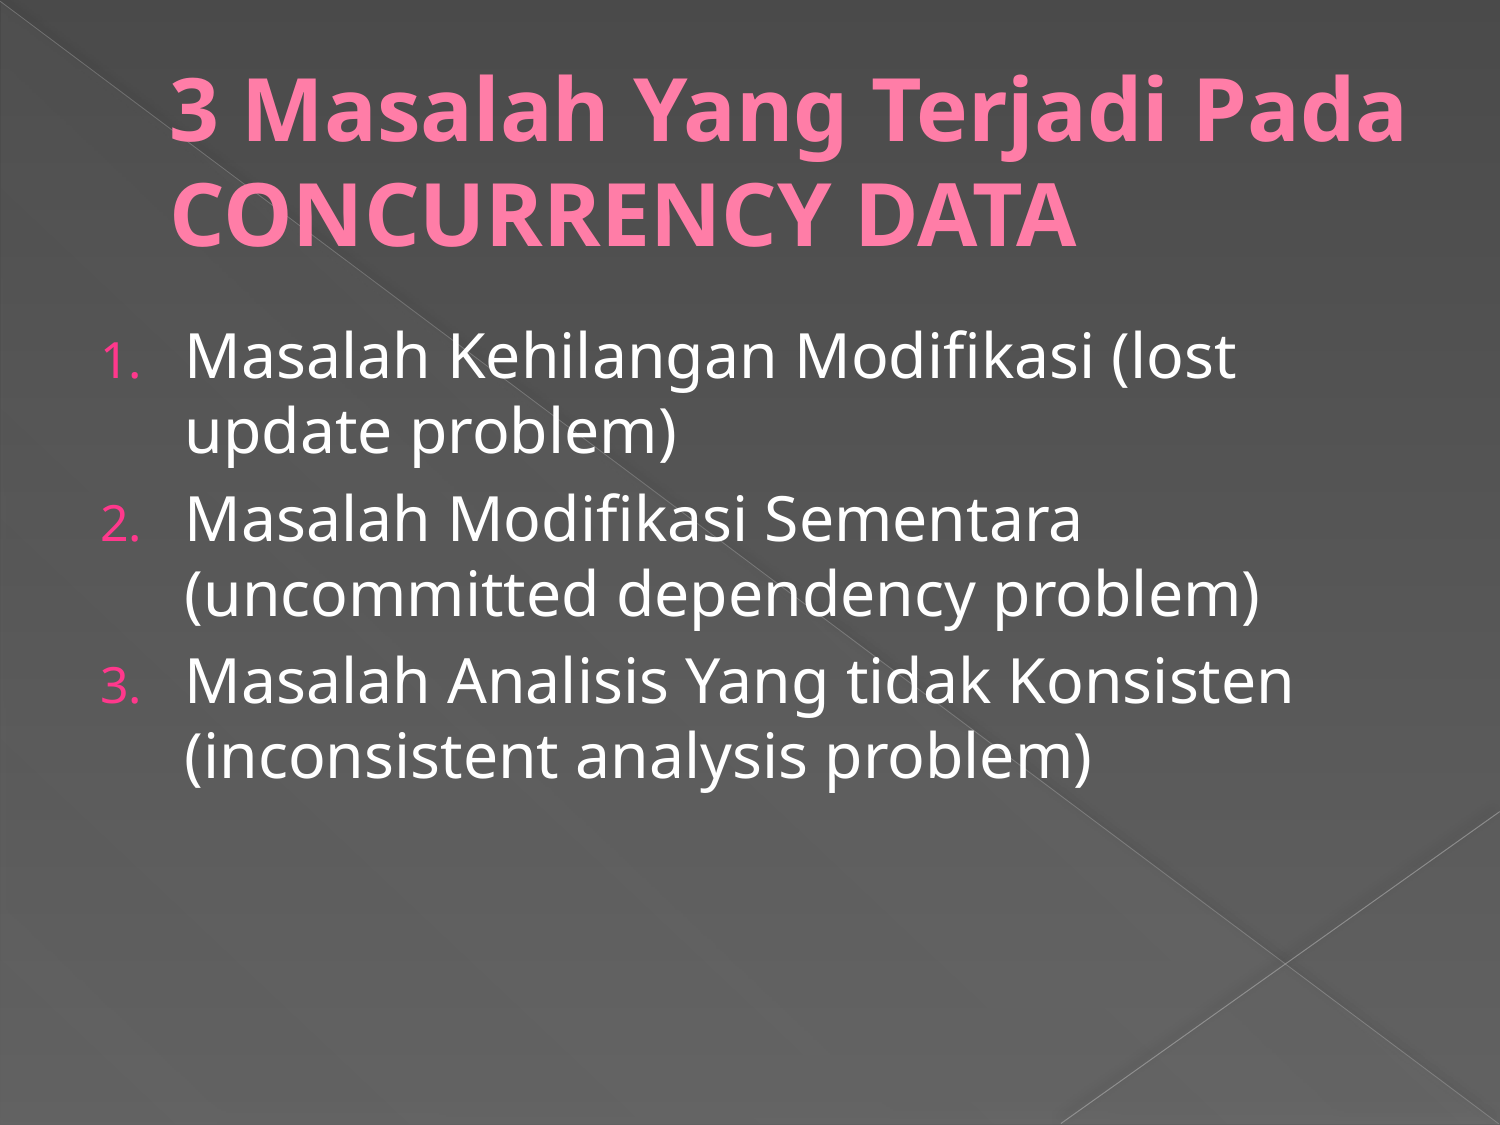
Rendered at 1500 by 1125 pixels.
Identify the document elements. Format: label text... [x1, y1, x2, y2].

list Masalah Kehilangan Modifikasi (lost update problem) Masalah Modifikasi Sementara (uncommitted dependency problem) Masalah Analisis Yang tidak Konsisten (inconsistent analysis problem) [75, 308, 1425, 1059]
title 3 Masalah Yang Terjadi Pada CONCURRENCY DATA [75, 43, 1425, 274]
